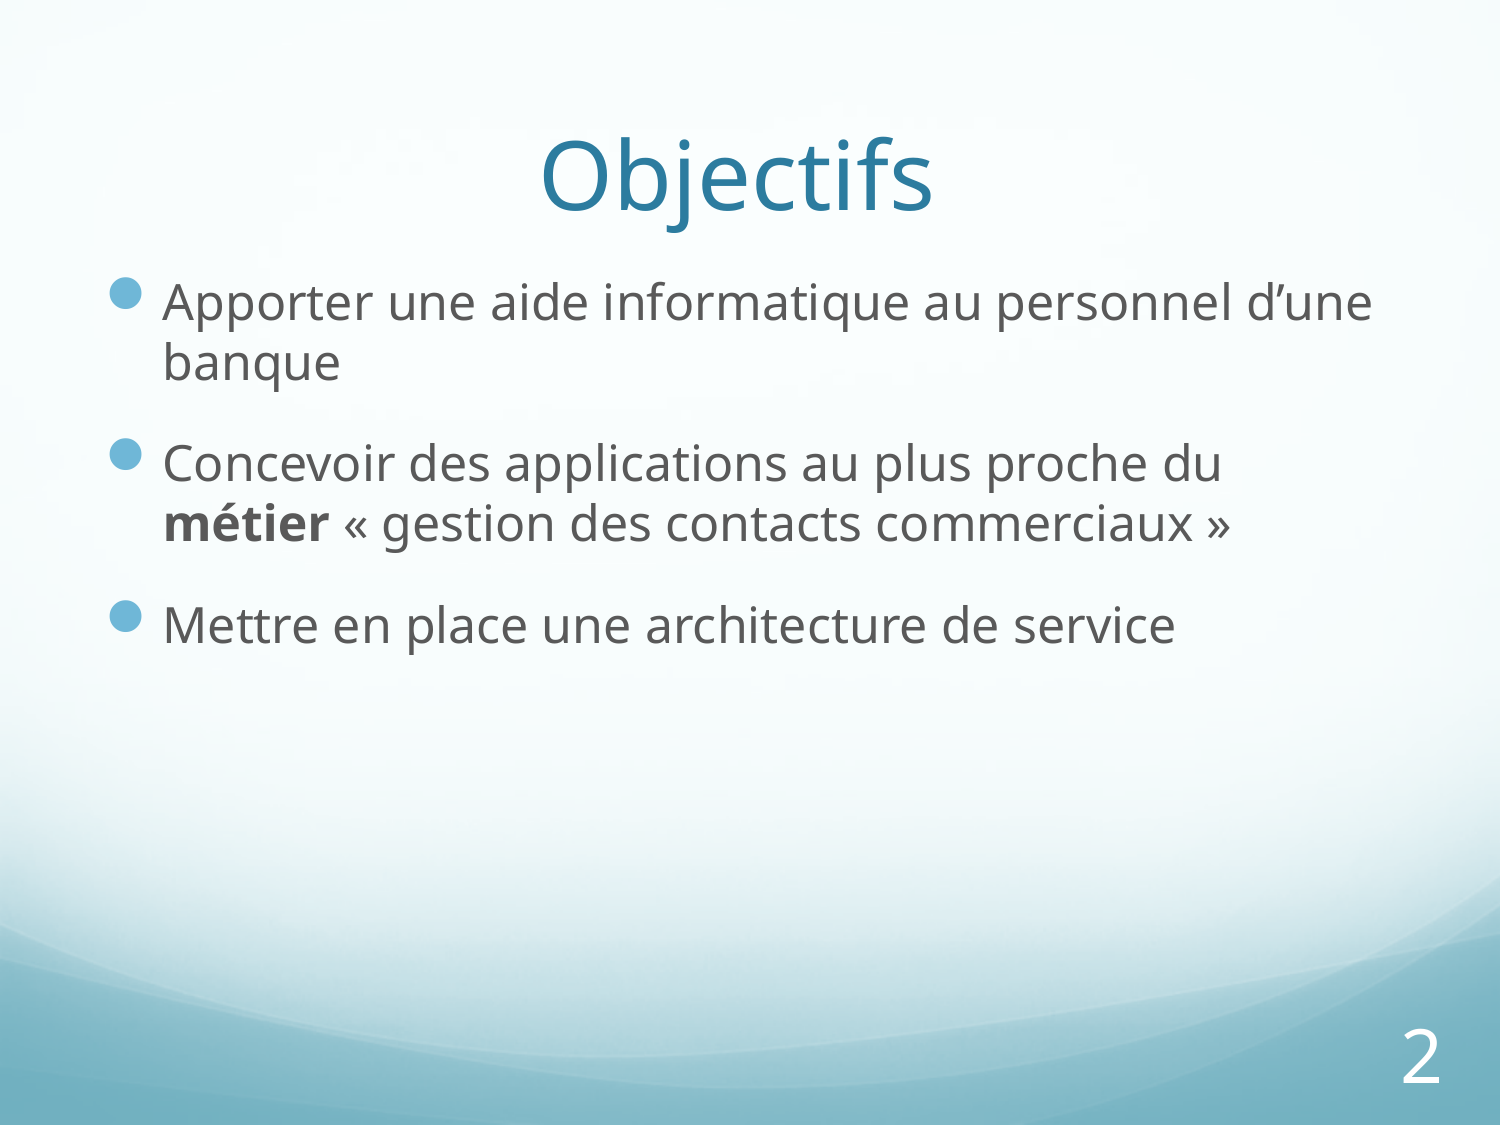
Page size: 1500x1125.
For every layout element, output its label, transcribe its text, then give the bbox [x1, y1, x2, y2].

slide_number 2 [1295, 1029, 1459, 1090]
list Apporter une aide informatique au personnel d’une banque Concevoir des applications au plus proche du métier « gestion des contacts commerciaux » Mettre en place une architecture de service [90, 262, 1410, 975]
title Objectifs [90, 17, 1410, 237]
